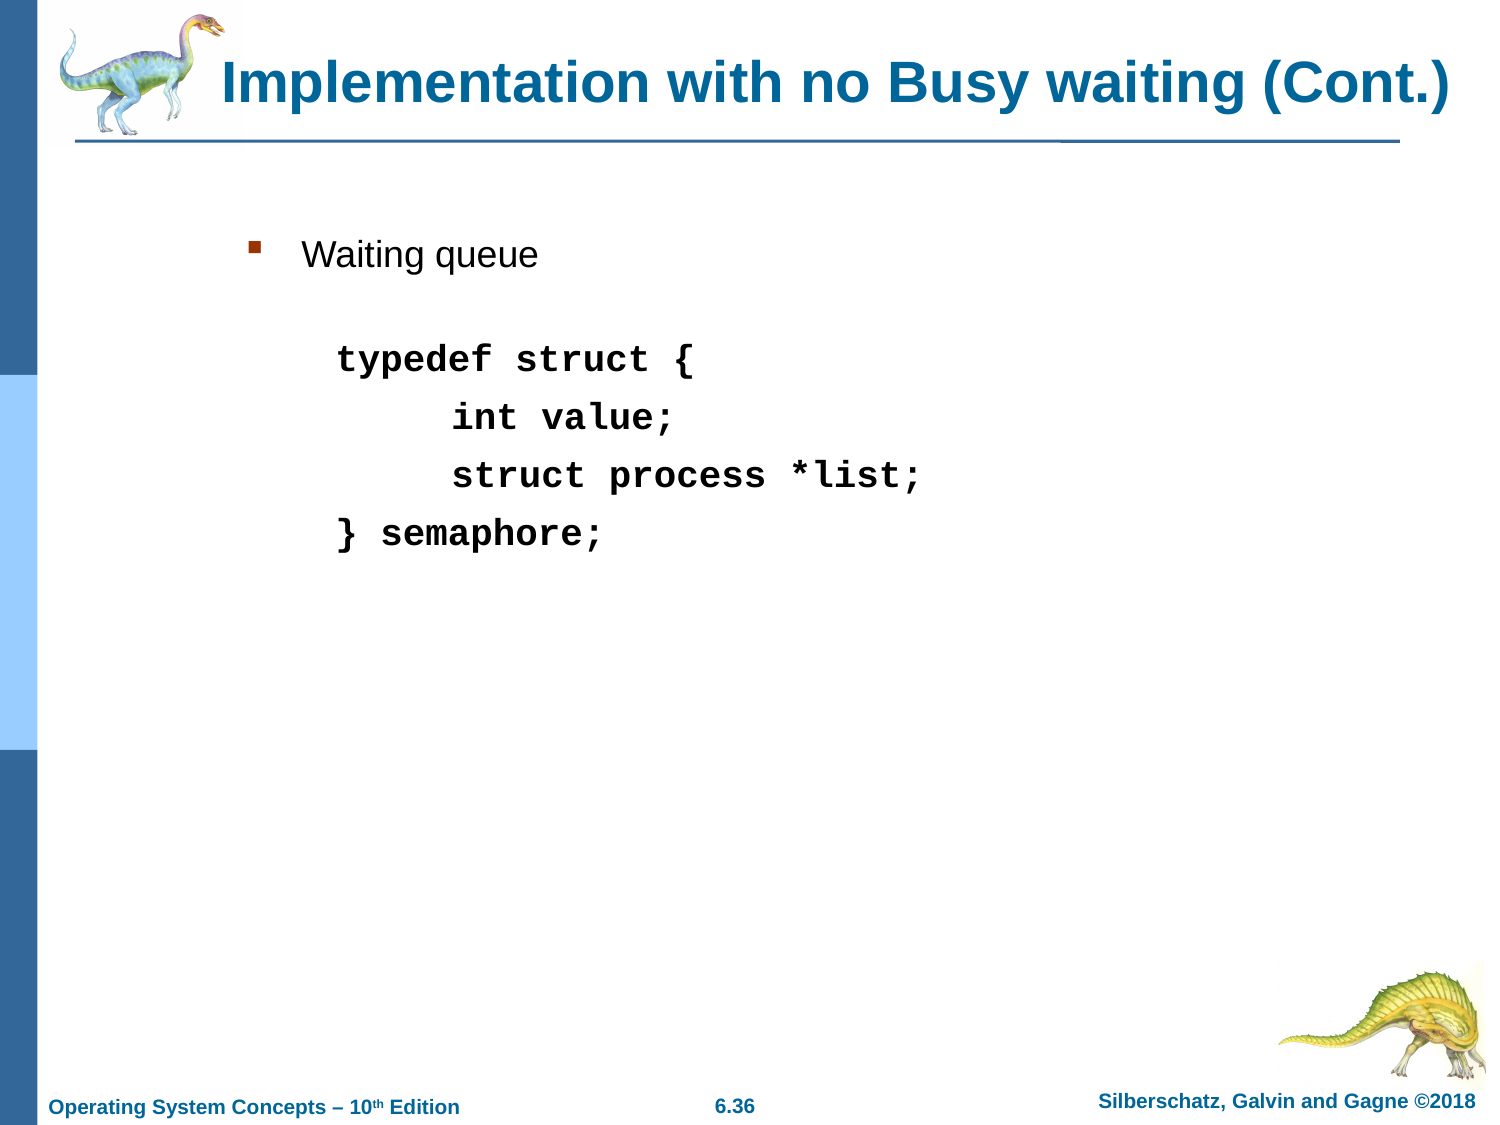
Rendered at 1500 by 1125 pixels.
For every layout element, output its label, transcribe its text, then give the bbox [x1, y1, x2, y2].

title Implementation with no Busy waiting (Cont.) [158, 22, 1500, 123]
picture [1275, 959, 1486, 1090]
list Waiting queue typedef struct { int value; struct process *list; } semaphore; [230, 222, 1196, 654]
picture [46, 0, 243, 149]
